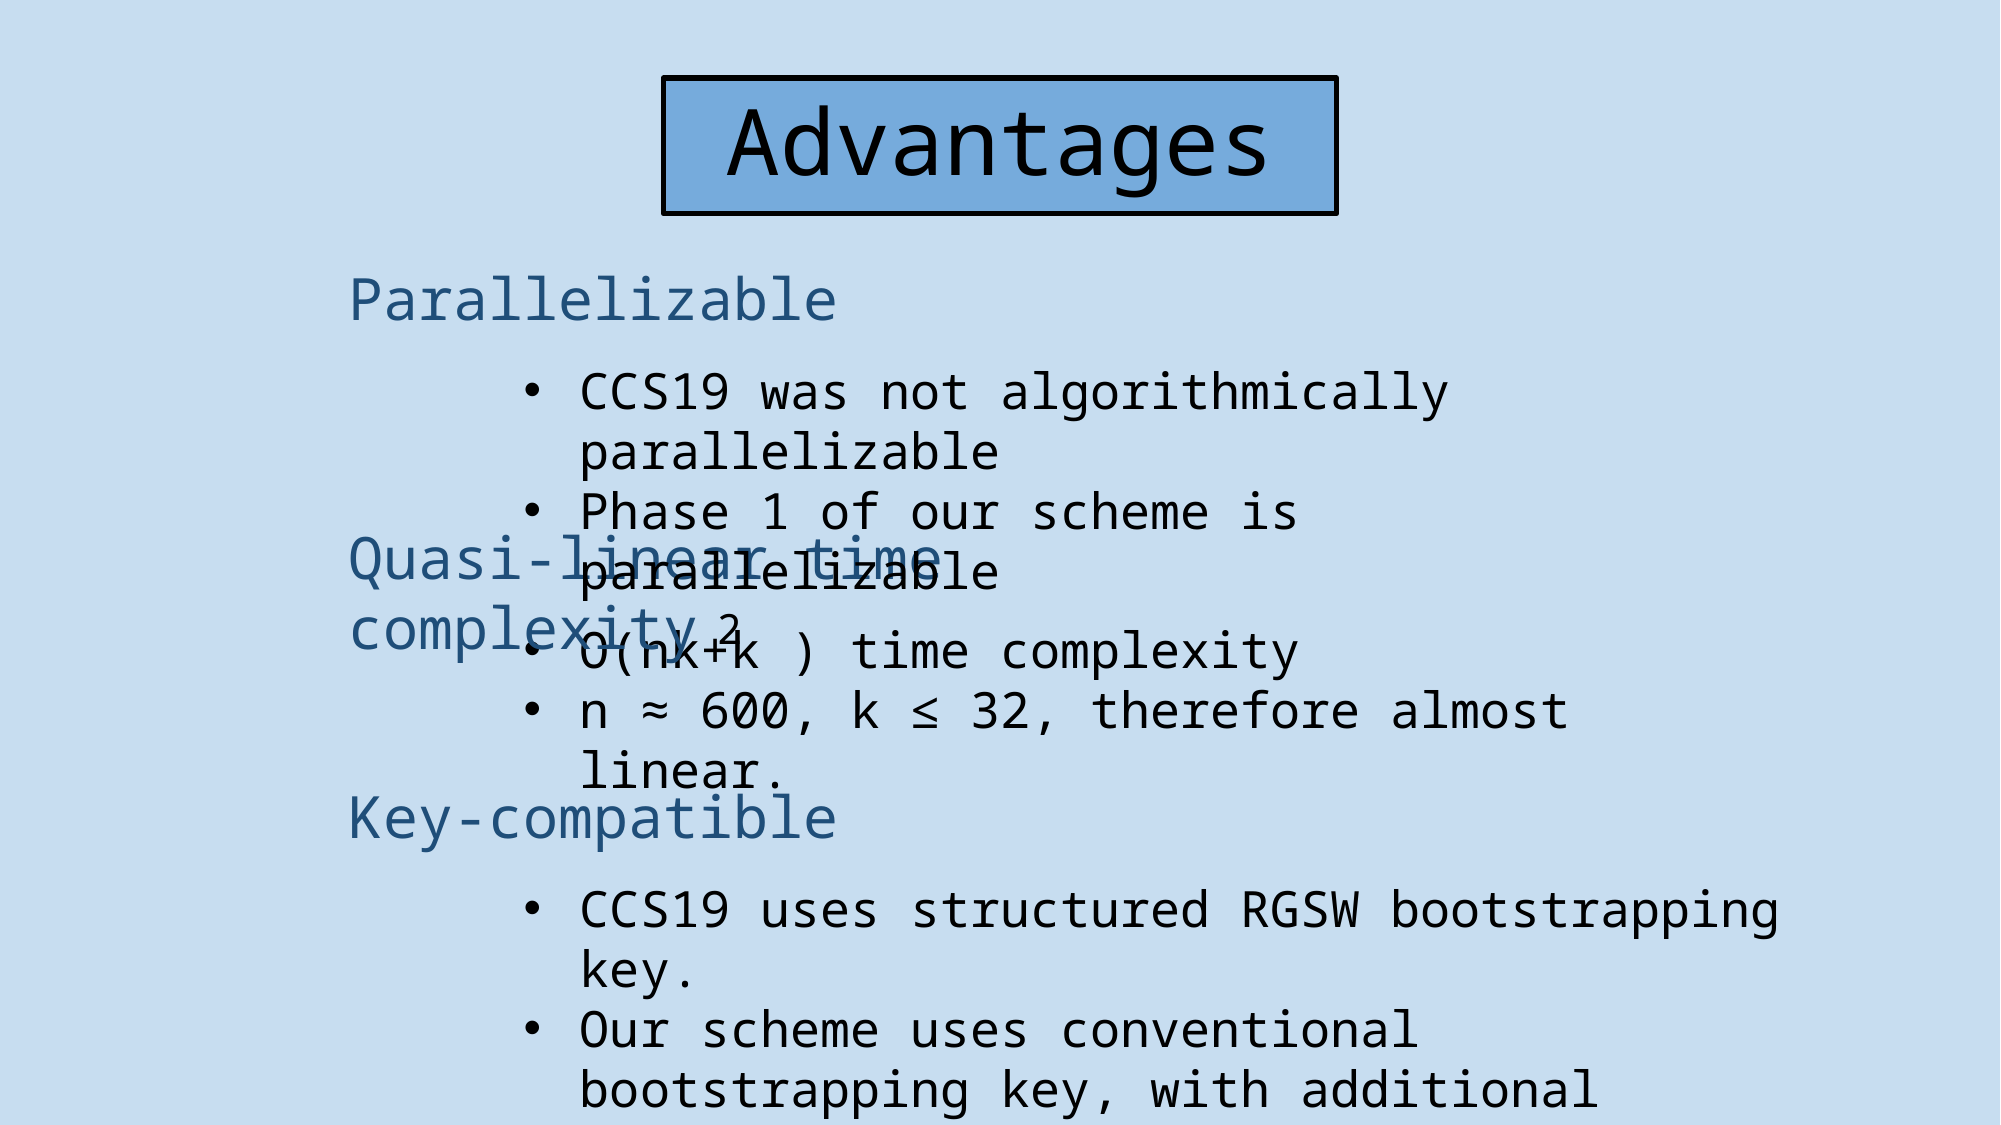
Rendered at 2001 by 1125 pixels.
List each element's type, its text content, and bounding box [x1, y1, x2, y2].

text_box Key-compatible [334, 772, 1335, 858]
text_box CCS19 was not algorithmically parallelizable Phase 1 of our scheme is parallelizable [508, 352, 1657, 607]
text_box 2 [702, 595, 752, 661]
text_box Parallelizable [334, 254, 1335, 340]
text_box O(nk+k ) time complexity n ≈ 600, k ≤ 32, therefore almost linear. [508, 610, 1796, 806]
text_box CCS19 uses structured RGSW bootstrapping key. Our scheme uses conventional bootstrapping key, with additional relinearization key. [508, 869, 1796, 1125]
title Advantages [663, 78, 1337, 214]
text_box Quasi-linear time complexity [334, 513, 1335, 669]
